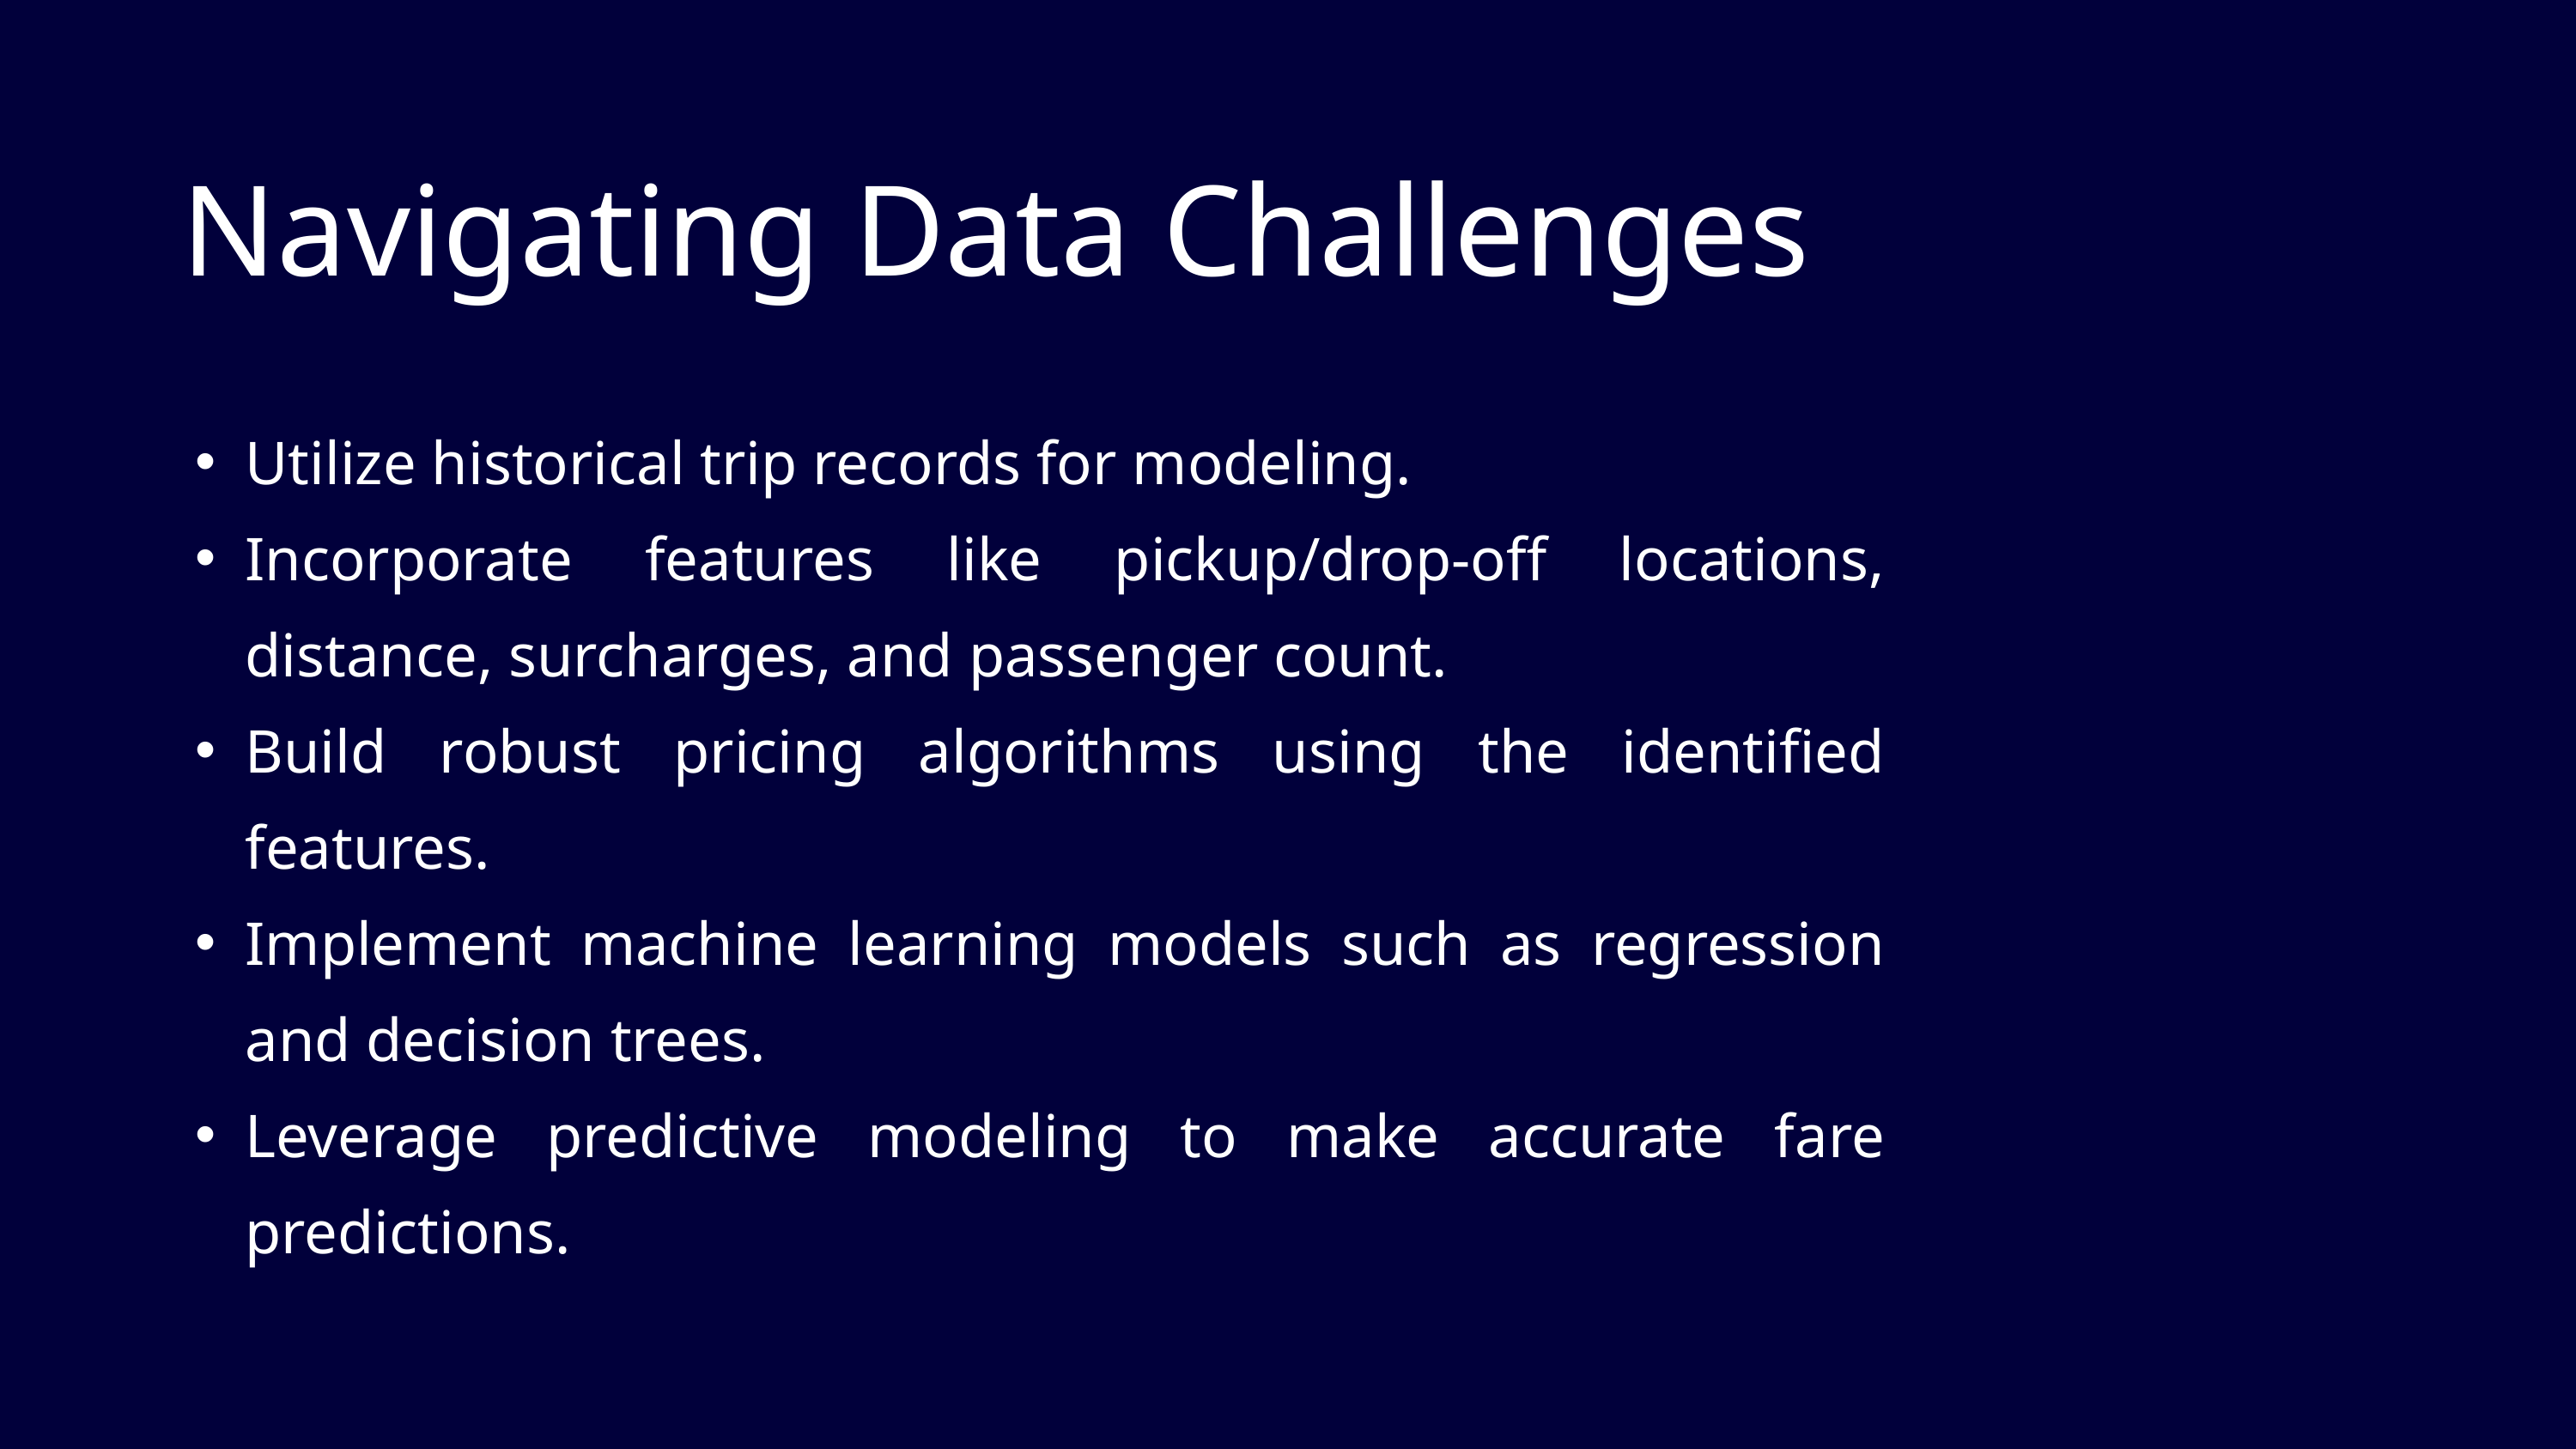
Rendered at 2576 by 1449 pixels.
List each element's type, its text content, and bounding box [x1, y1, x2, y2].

text_box Navigating Data Challenges [144, 125, 1848, 301]
text_box Utilize historical trip records for modeling. Incorporate features like pickup/drop-off locations, distance, surcharges, and passenger count. Build robust pricing algorithms using the identified features. Implement machine learning models such as regression and decision trees. Leverage predictive modeling to make accurate fare predictions. [144, 399, 1886, 1266]
